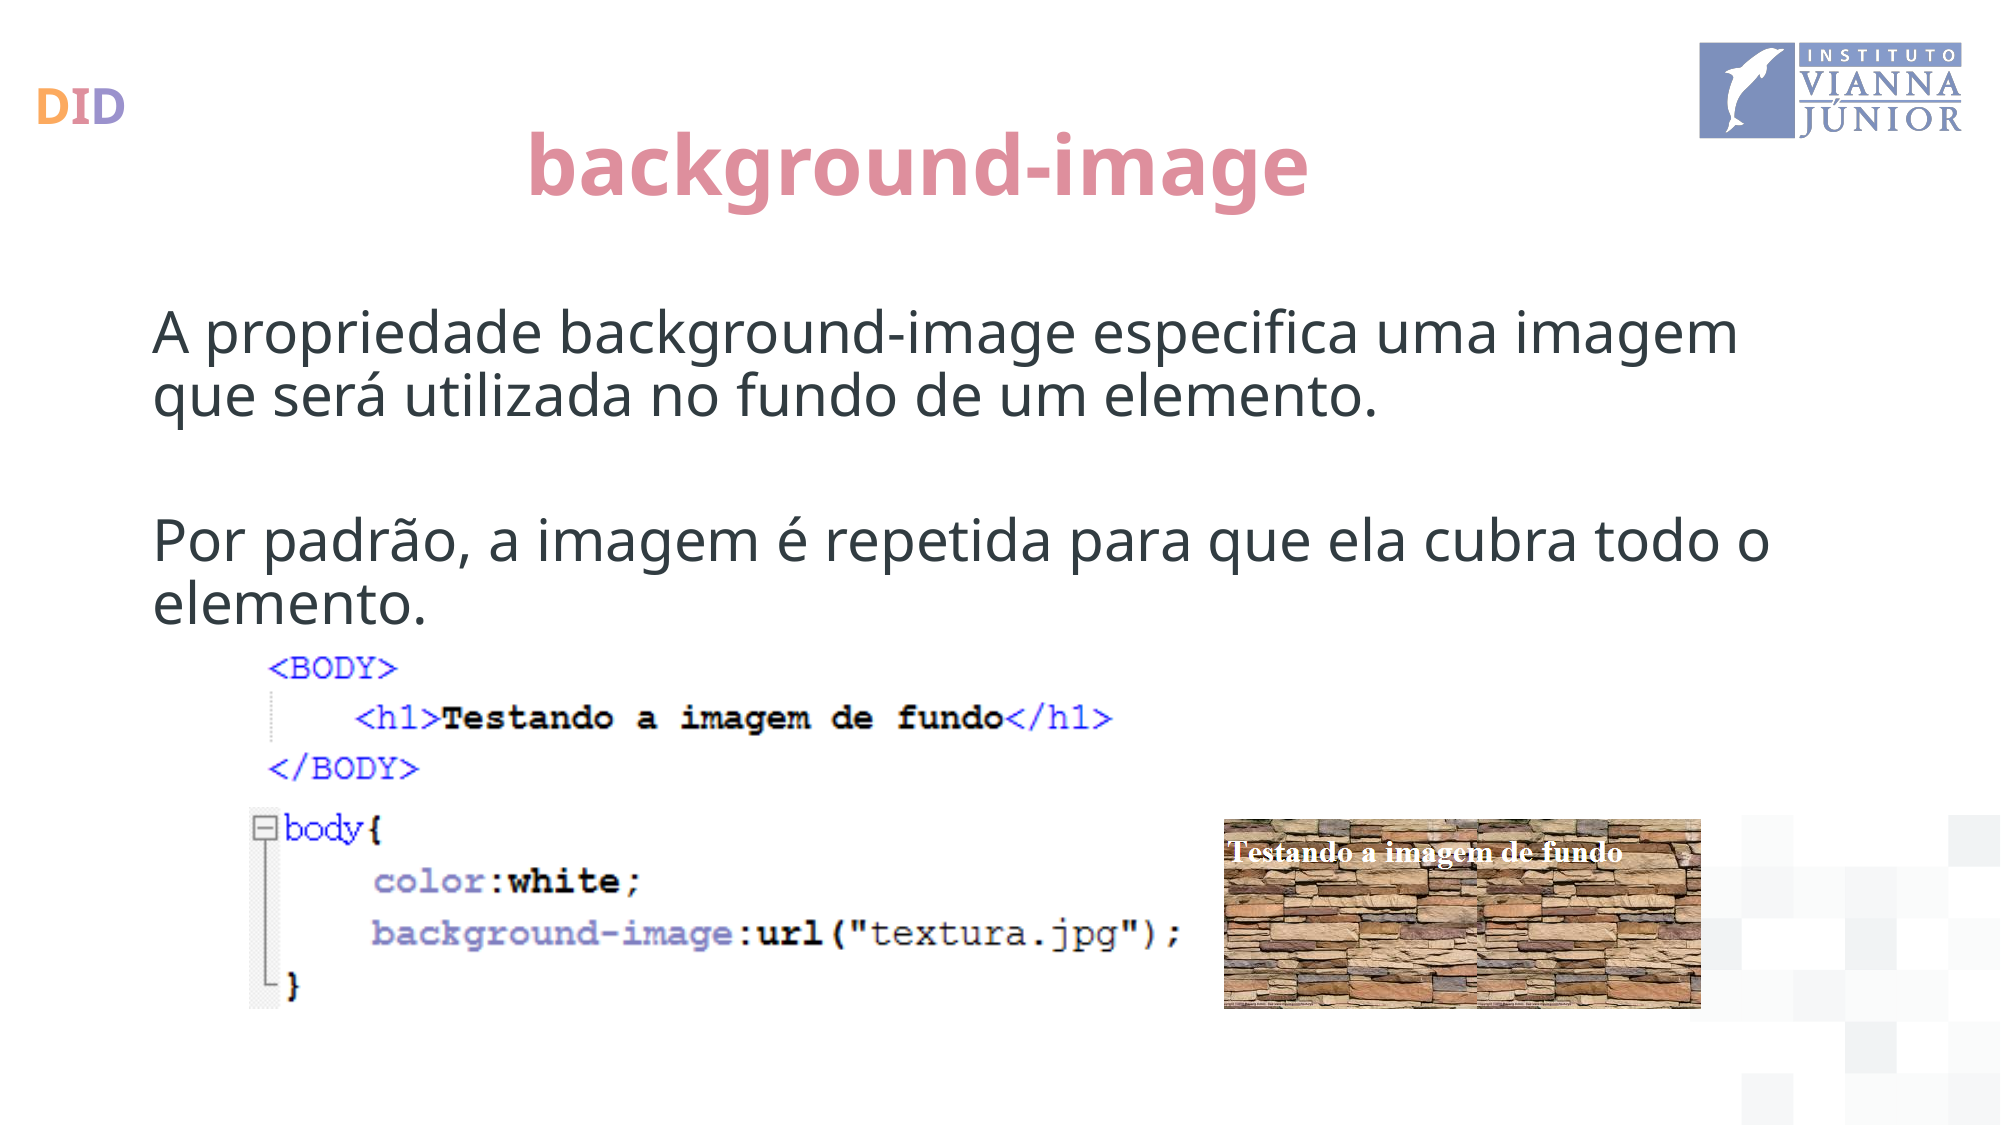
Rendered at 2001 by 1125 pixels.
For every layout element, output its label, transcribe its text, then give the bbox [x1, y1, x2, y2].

picture [1224, 819, 1701, 1009]
picture [249, 807, 1191, 1009]
picture [249, 642, 1135, 797]
title background-image [137, 59, 1700, 278]
list A propriedade background-image especifica uma imagem que será utilizada no fundo de um elemento. Por padrão, a imagem é repetida para que ela cubra todo o elemento. [137, 295, 1863, 1062]
